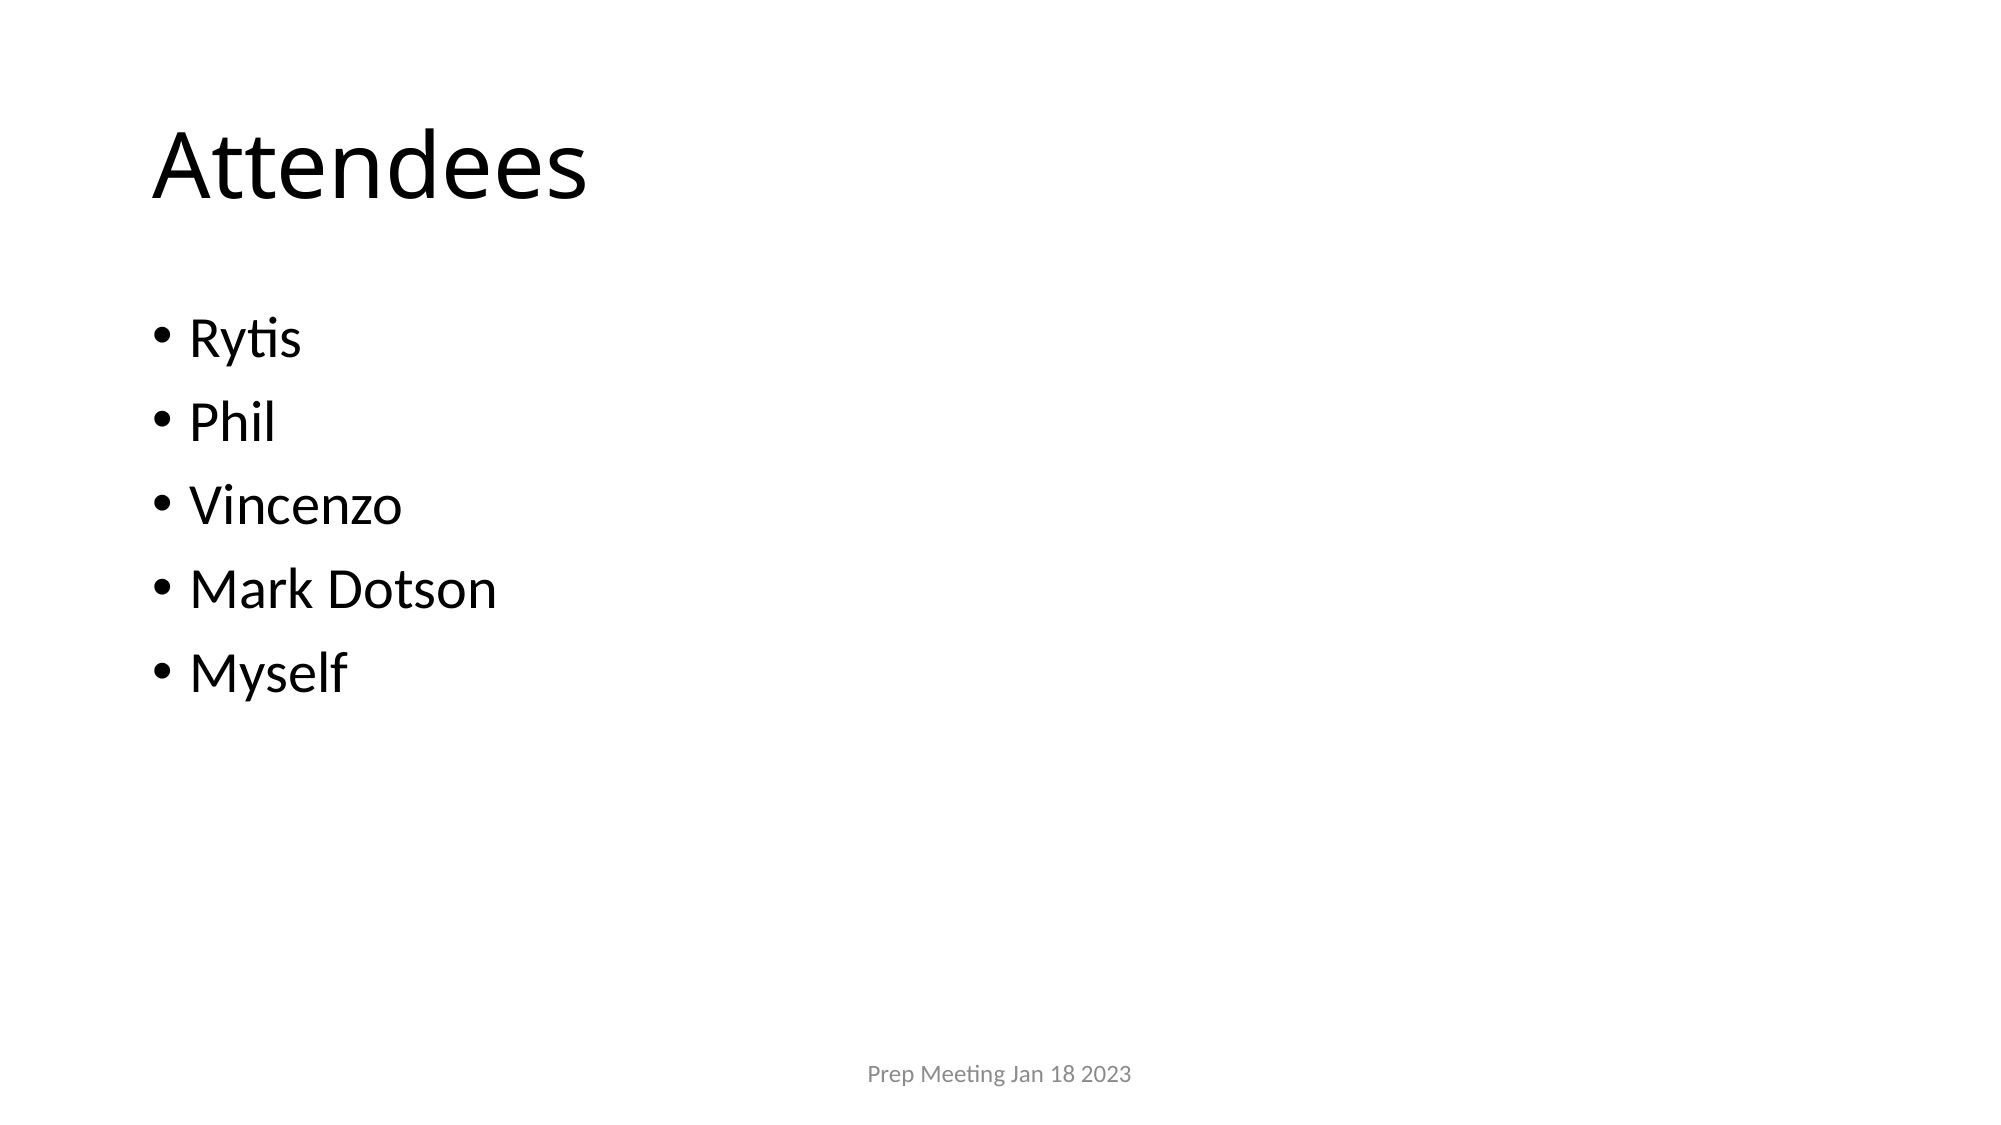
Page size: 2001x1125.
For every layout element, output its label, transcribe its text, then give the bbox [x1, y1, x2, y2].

footer Prep Meeting Jan 18 2023 [662, 1042, 1338, 1103]
list Rytis Phil Vincenzo Mark Dotson Myself [137, 299, 1863, 1014]
title Attendees [137, 59, 1863, 278]
